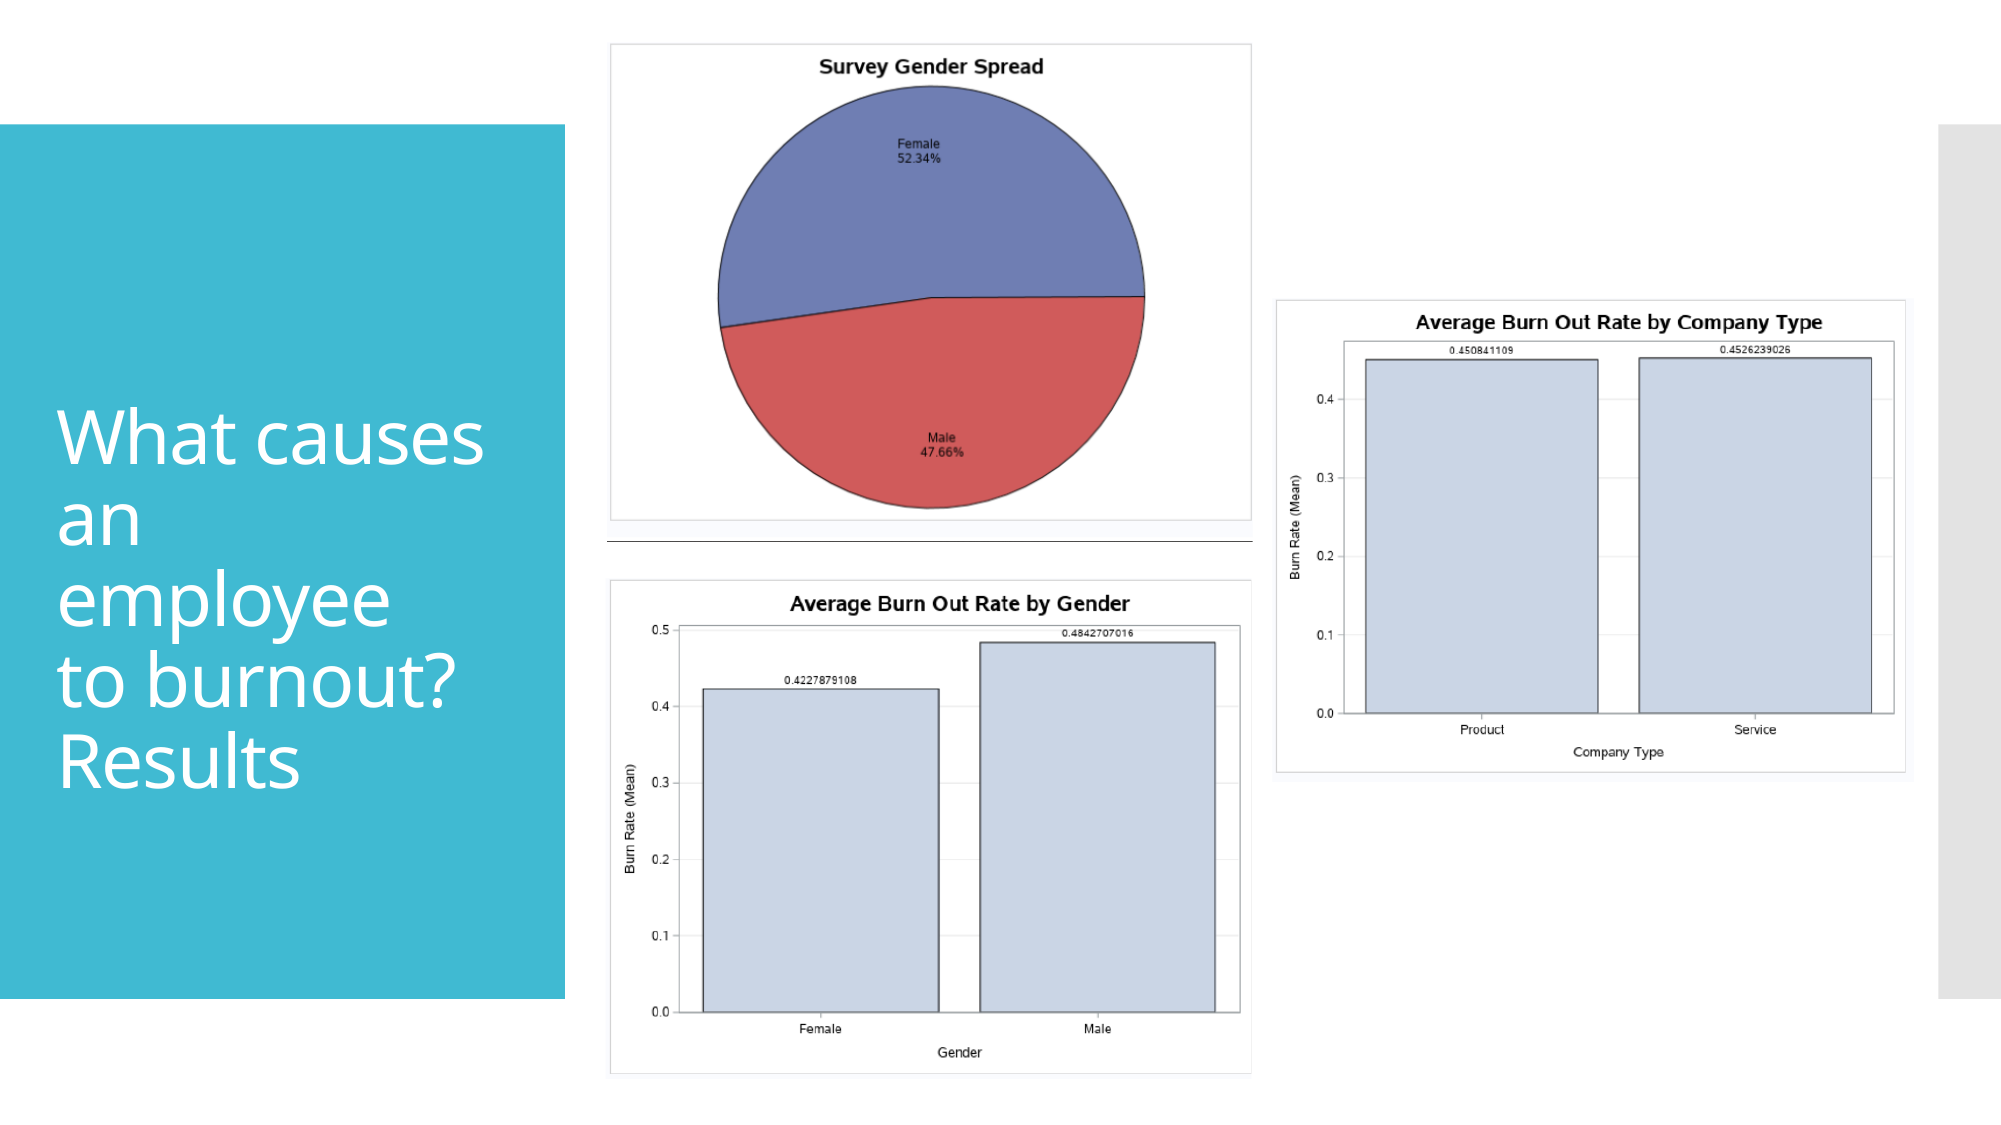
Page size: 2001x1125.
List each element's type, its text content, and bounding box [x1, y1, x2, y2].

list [605, 40, 1253, 543]
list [605, 574, 1252, 1079]
picture [1272, 294, 1917, 782]
title What causes an employee to burnout? Results [41, 184, 525, 940]
